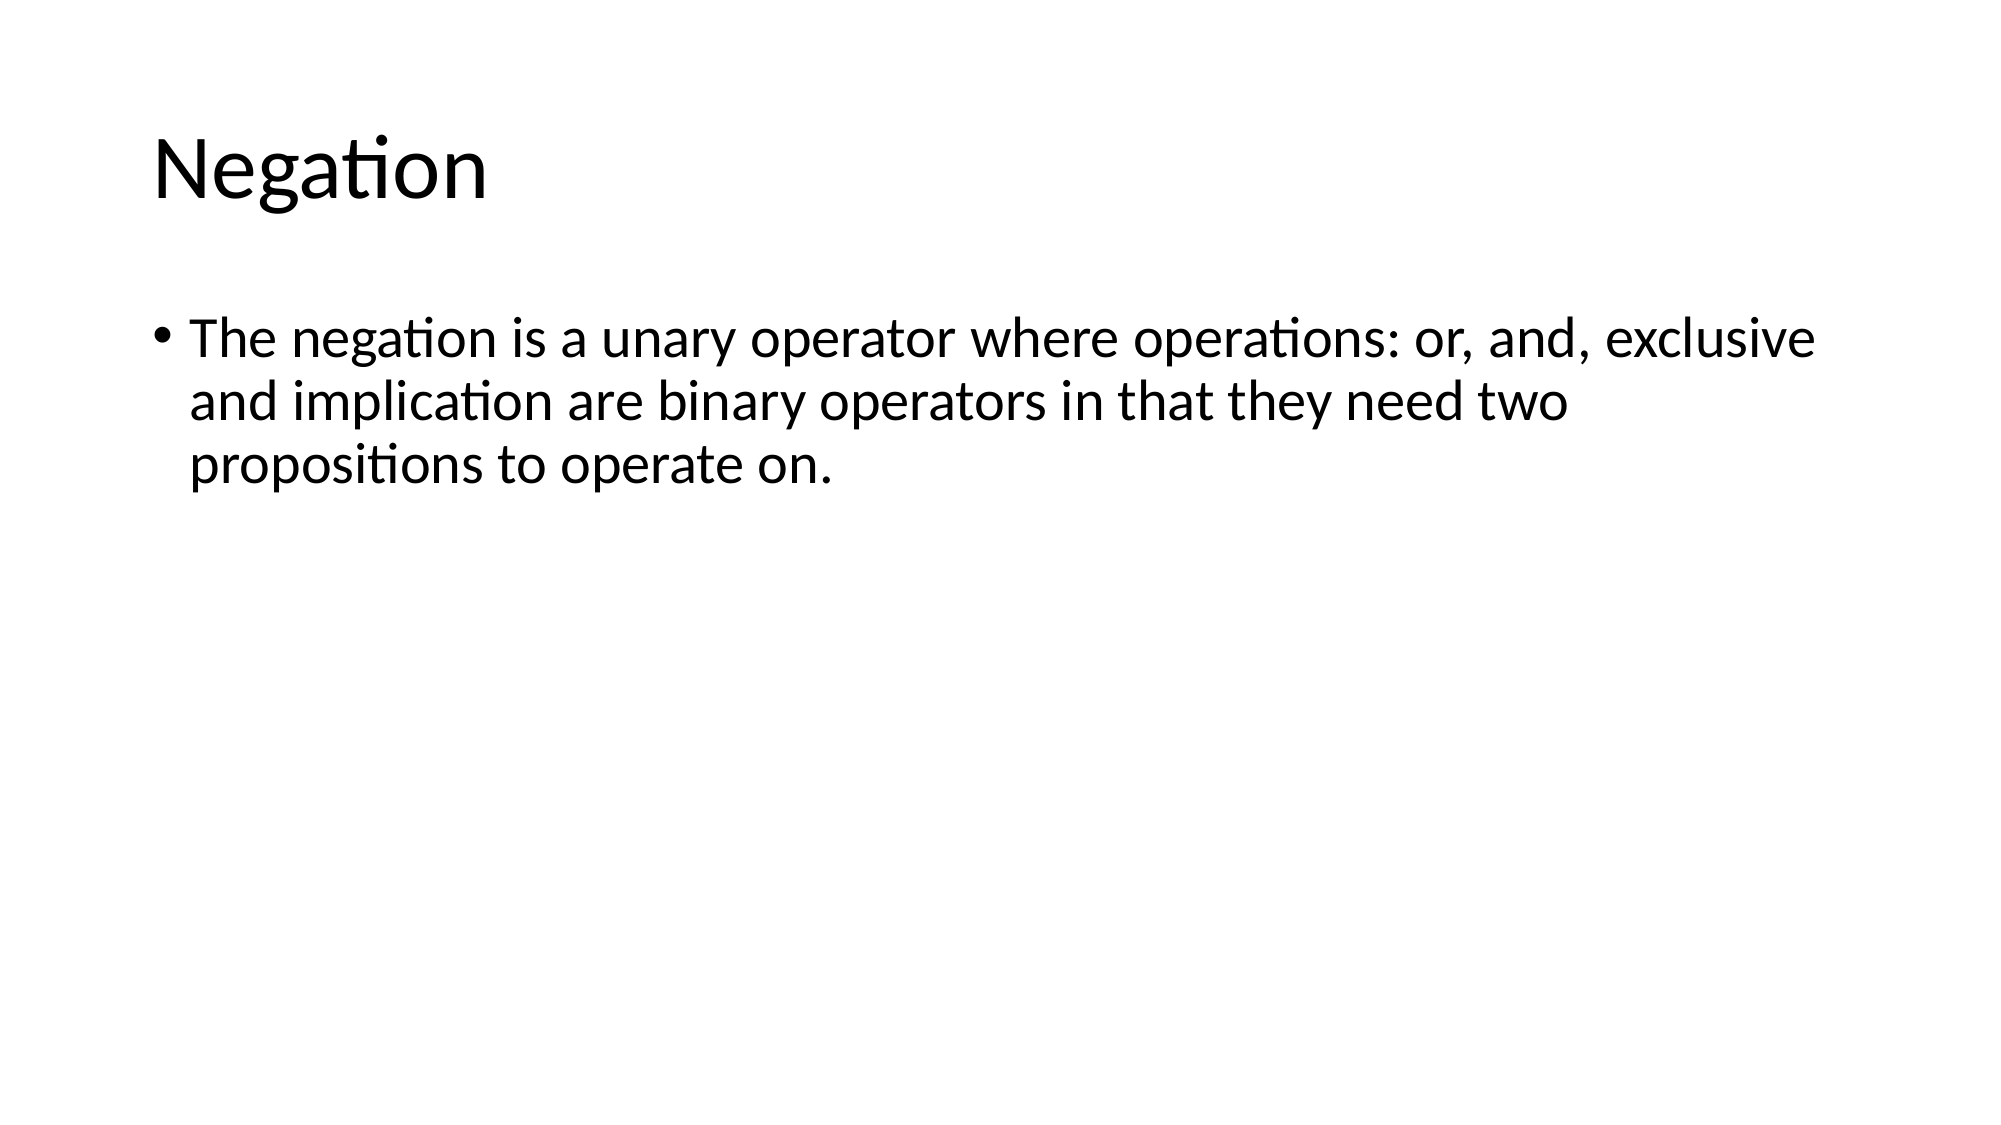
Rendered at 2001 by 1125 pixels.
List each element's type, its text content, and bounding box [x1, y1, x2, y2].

title Negation [137, 59, 1863, 278]
list The negation is a unary operator where operations: or, and, exclusive and implication are binary operators in that they need two propositions to operate on. [137, 299, 1863, 1014]
